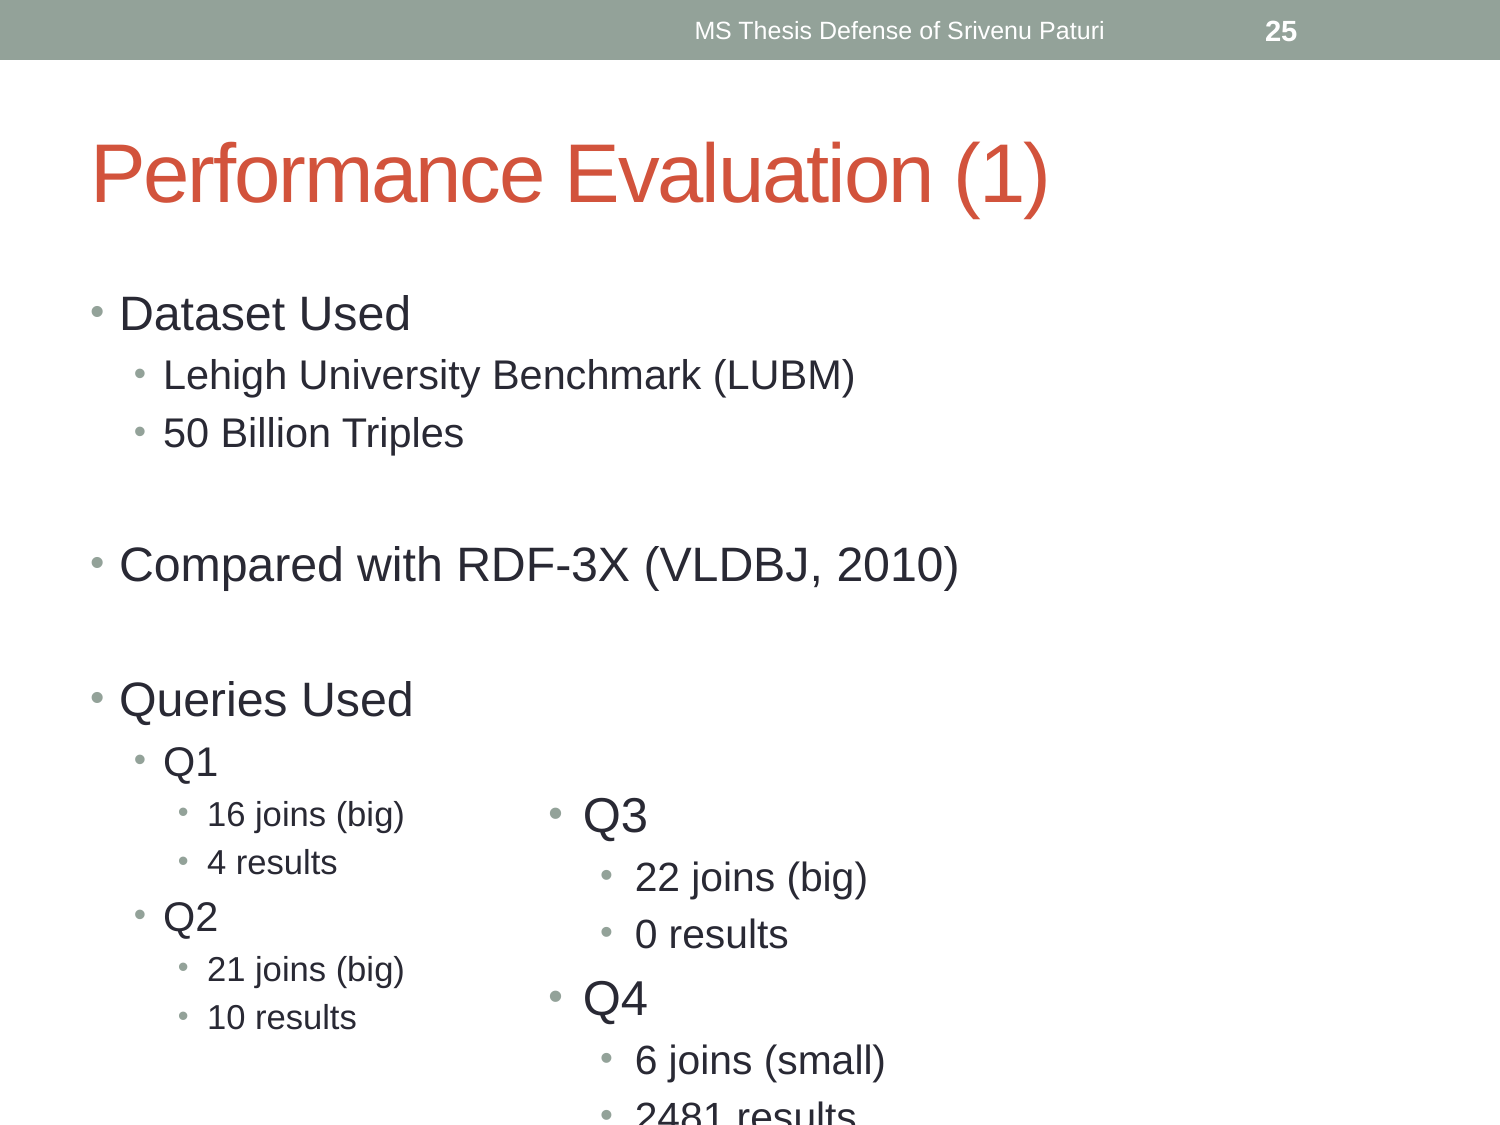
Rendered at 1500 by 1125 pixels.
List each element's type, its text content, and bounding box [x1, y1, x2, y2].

slide_number 25 [1250, 3, 1425, 57]
footer MS Thesis Defense of Srivenu Paturi [562, 3, 1238, 57]
list Q3 22 joins (big) 0 results Q4 6 joins (small) 2481 results [481, 378, 1144, 1125]
list Dataset Used Lehigh University Benchmark (LUBM) 50 Billion Triples Compared with RDF-3X (VLDBJ, 2010) Queries Used Q1 16 joins (big) 4 results Q2 21 joins (big) 10 results [75, 274, 1057, 1049]
title Performance Evaluation (1) [75, 87, 1425, 250]
